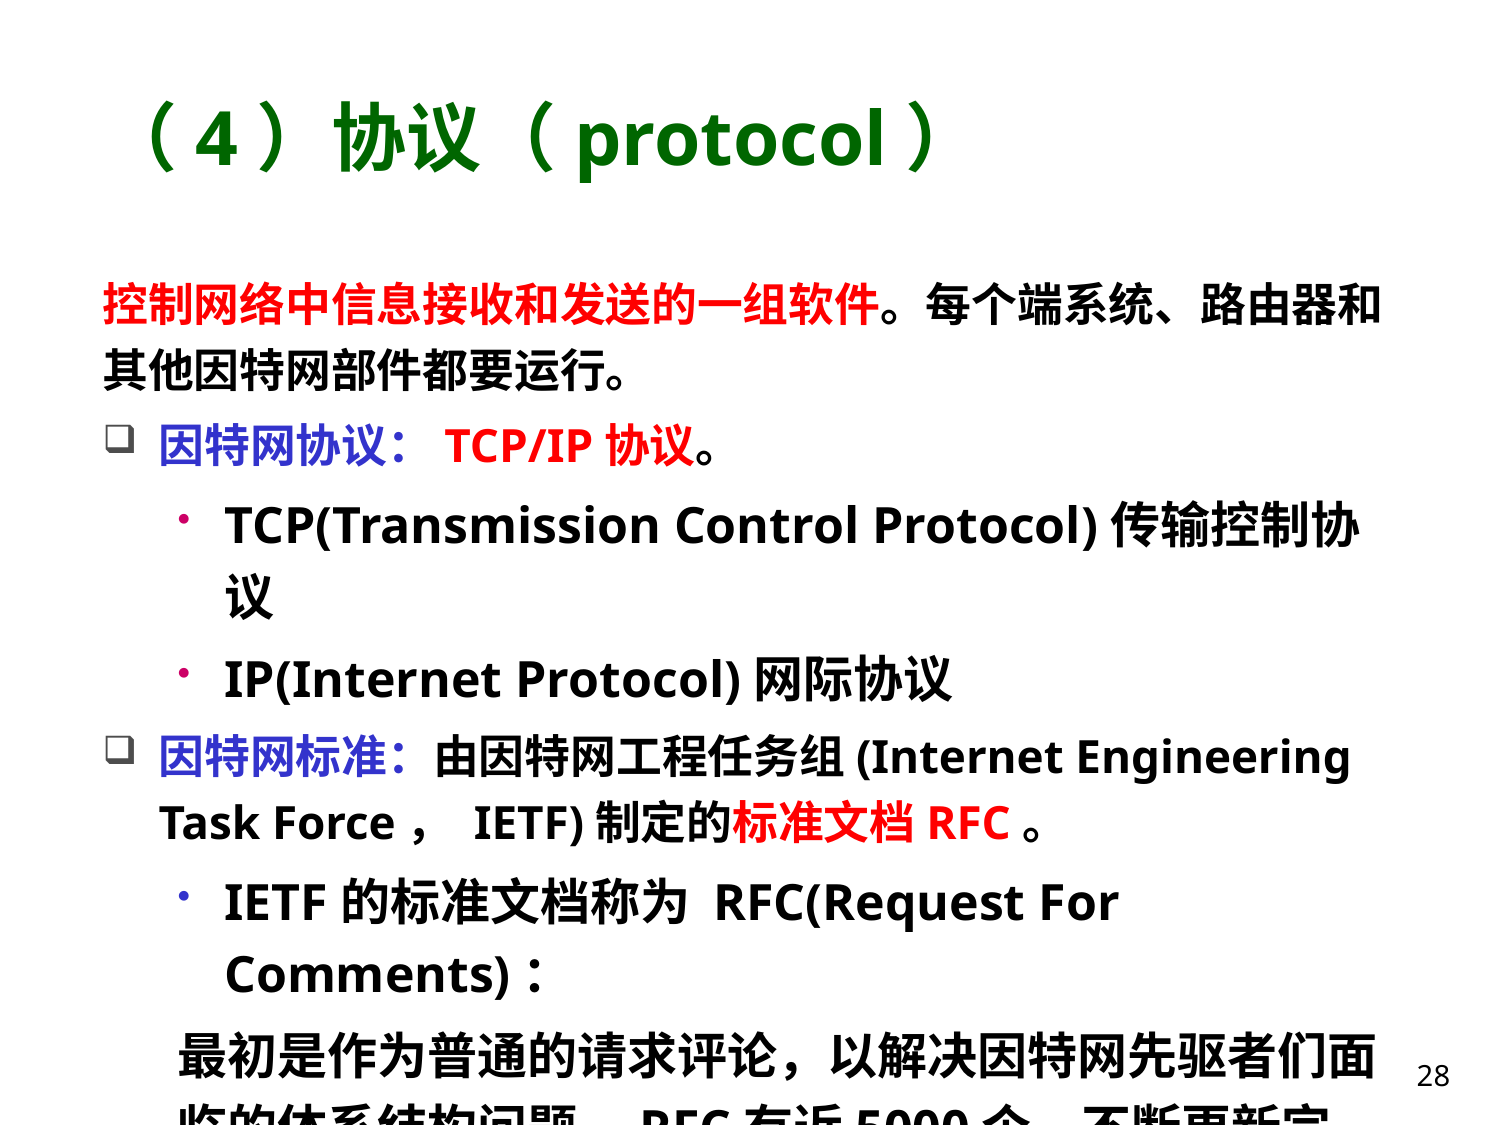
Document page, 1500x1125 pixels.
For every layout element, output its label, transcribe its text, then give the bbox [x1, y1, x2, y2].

slide_number 28 [1362, 1050, 1466, 1125]
title （4）协议（protocol） [87, 67, 1466, 204]
list 控制网络中信息接收和发送的一组软件。每个端系统、路由器和其他因特网部件都要运行。 因特网协议：TCP/IP协议。 TCP(Transmission Control Protocol)传输控制协议 IP(Internet Protocol)网际协议 因特网标准：由因特网工程任务组(Internet Engineering Task Force， IETF)制定的标准文档RFC。 IETF的标准文档称为 RFC(Request For Comments)： 最初是作为普通的请求评论，以解决因特网先驱者们面临的体系结构问题。RFC有近5000个，不断更新完善。 [87, 256, 1416, 931]
